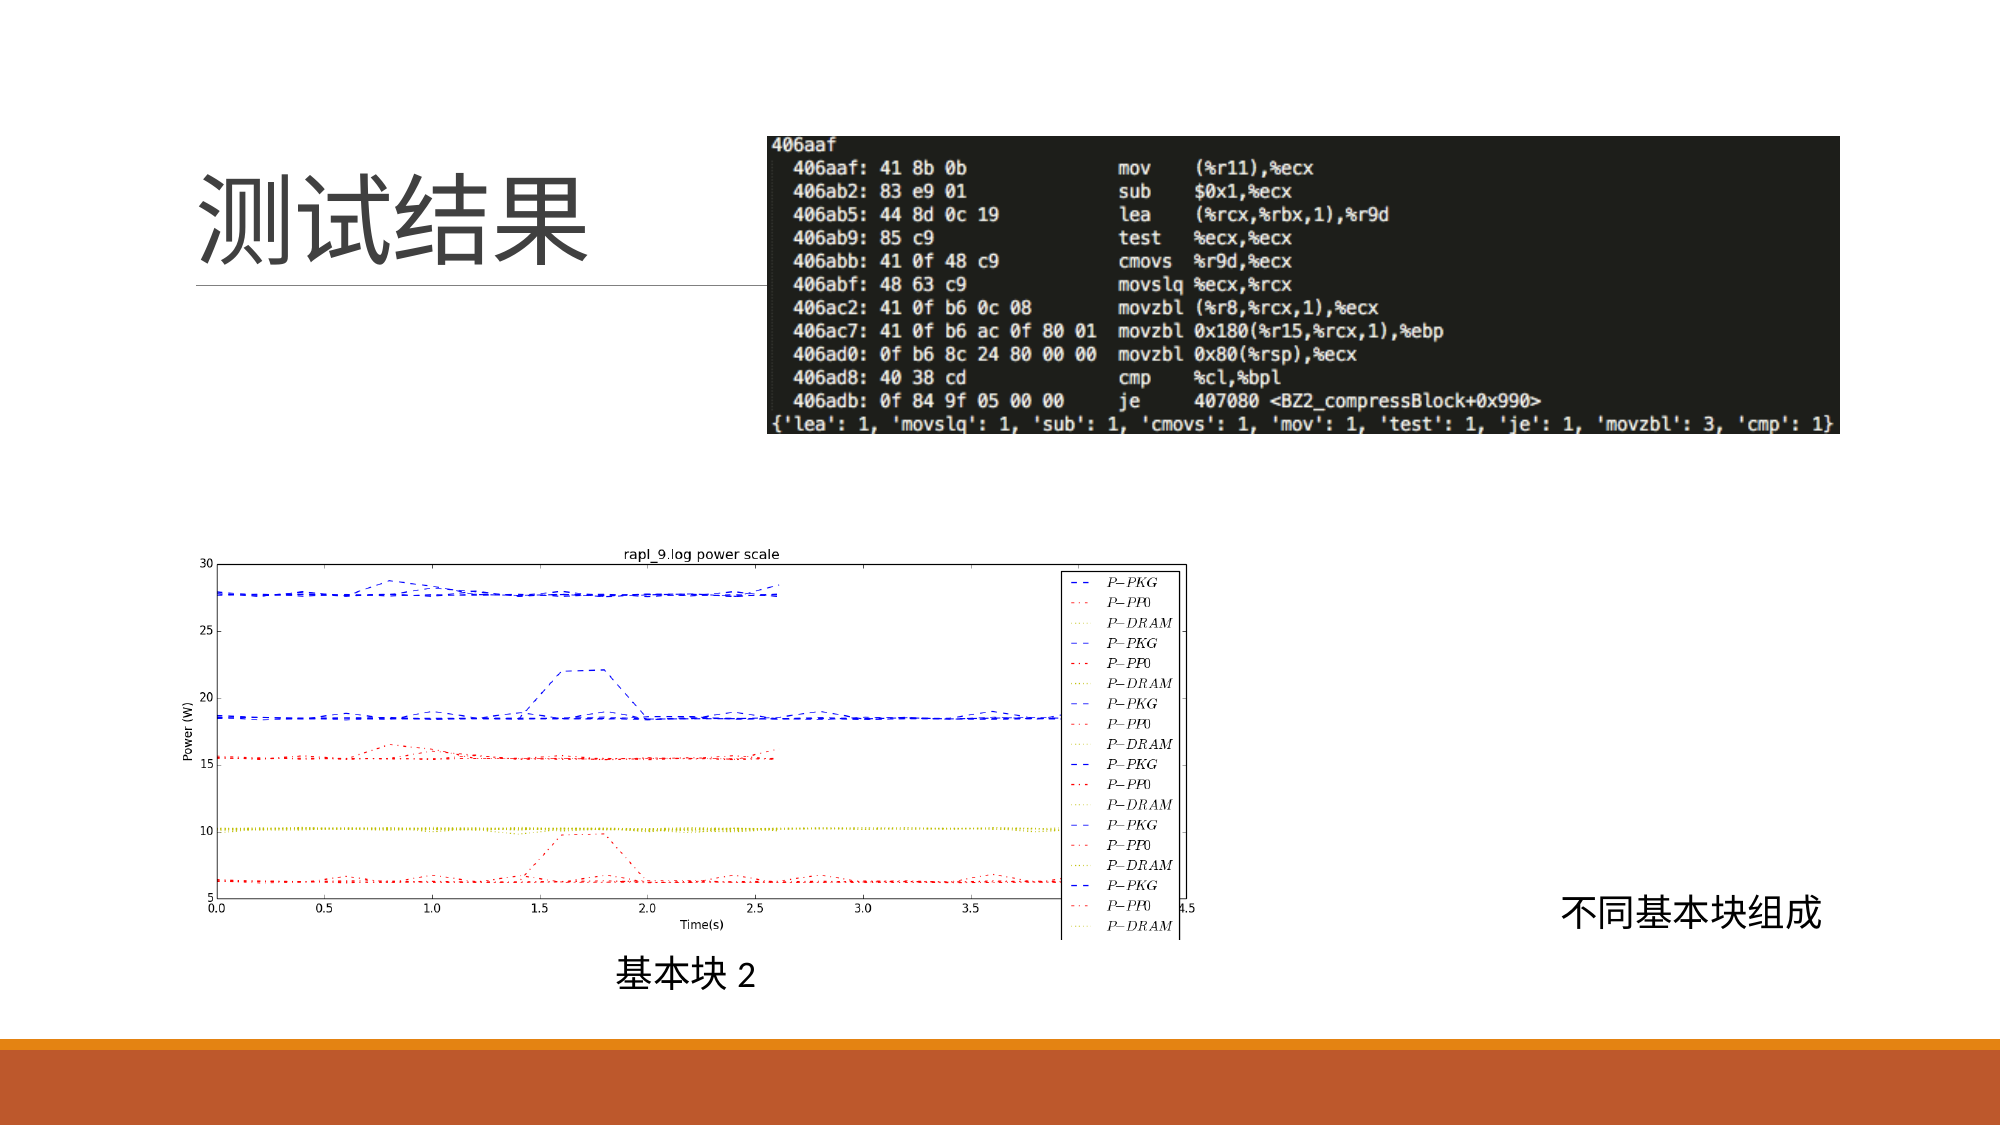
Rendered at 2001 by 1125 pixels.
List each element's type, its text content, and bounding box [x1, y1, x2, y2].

picture [766, 135, 1840, 434]
title 测试结果 [180, 47, 1830, 285]
picture [60, 522, 1312, 941]
text_box 基本块2 [600, 948, 771, 1003]
text_box 不同基本块组成 [1545, 881, 1838, 942]
